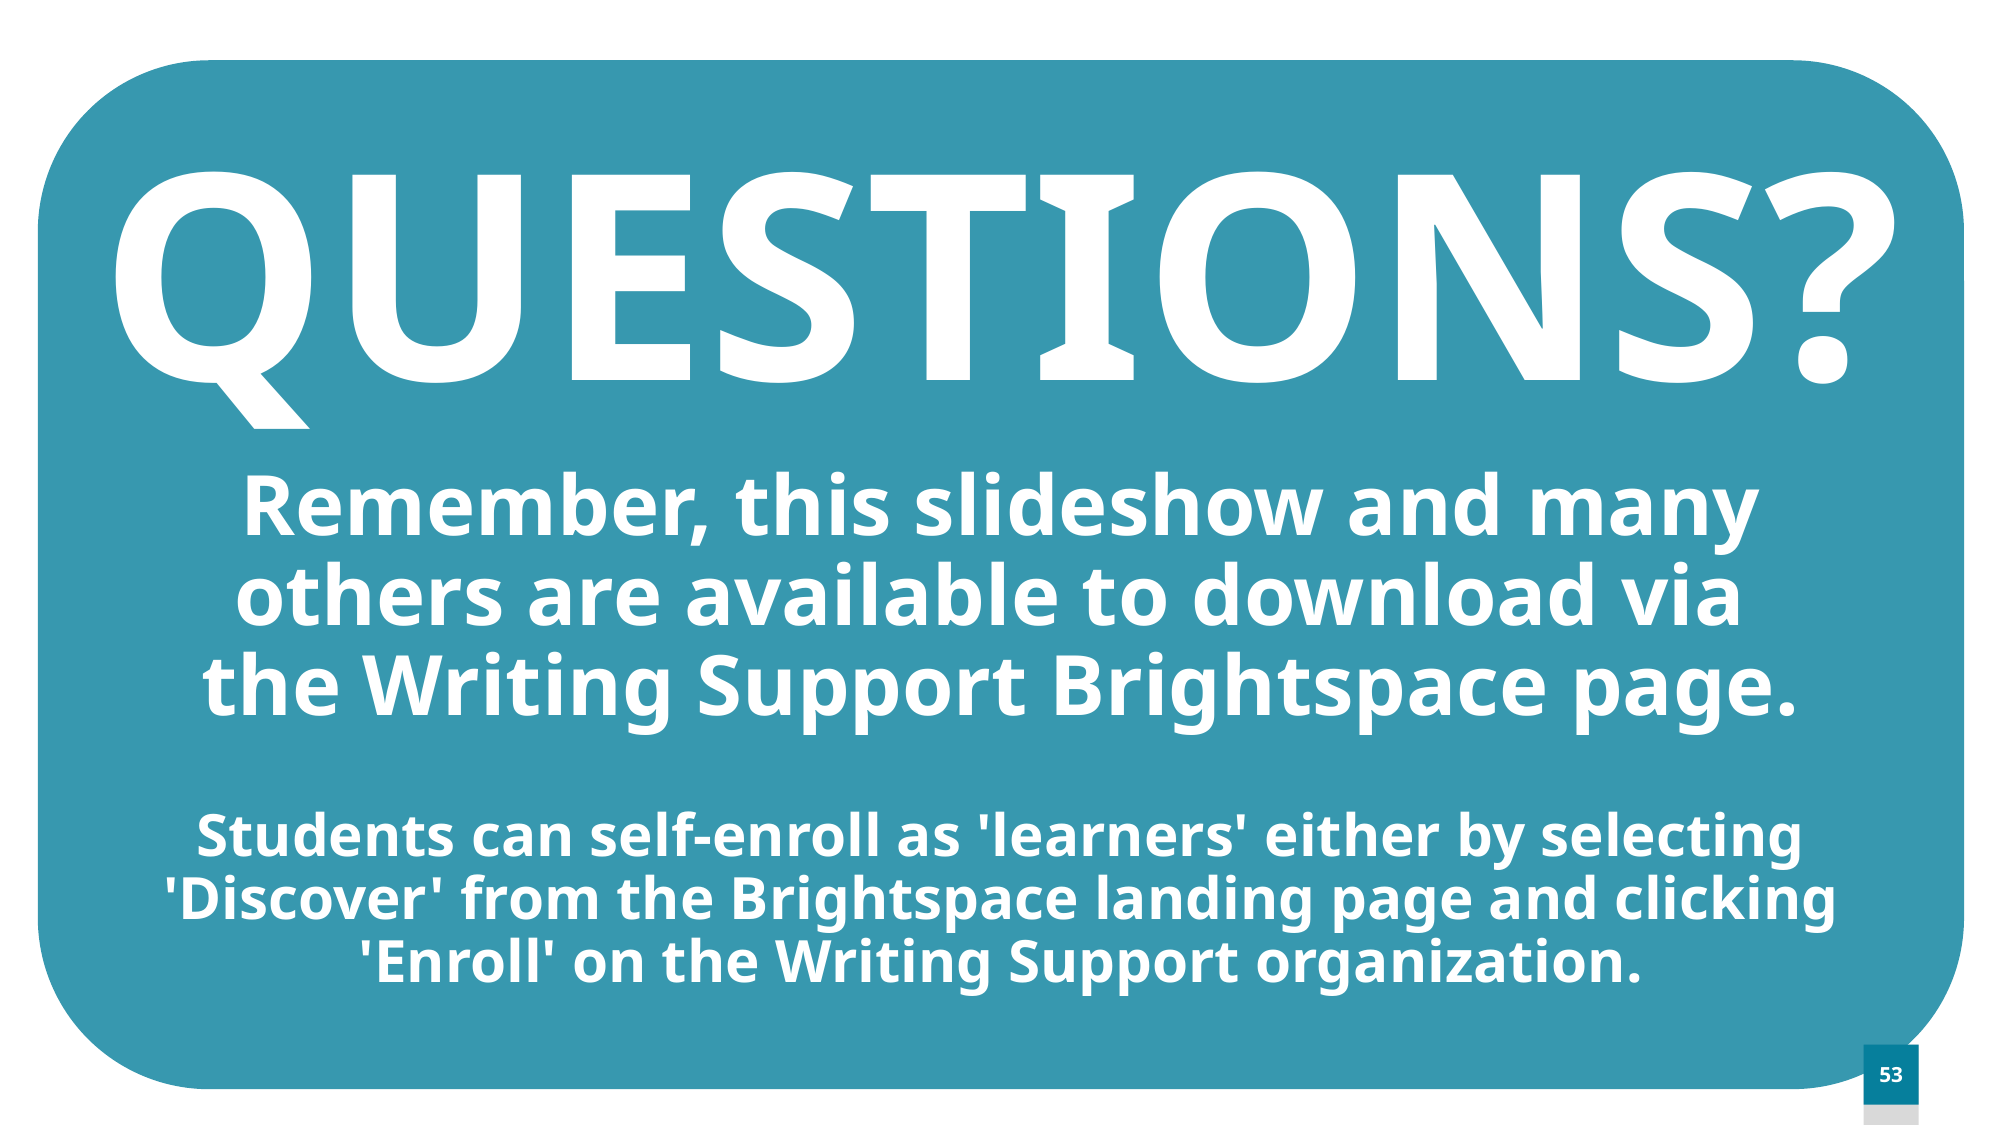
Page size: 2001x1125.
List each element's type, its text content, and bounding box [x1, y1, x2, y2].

text_box QUESTIONS? Remember, this slideshow and many others are available to download via the Writing Support Brightspace page. Students can self-enroll as 'learners' either by selecting 'Discover' from the Brightspace landing page and clicking 'Enroll' on the Writing Support organization. [54, 124, 1948, 222]
text_box [37, 158, 1965, 1090]
text_box [75, 60, 1926, 124]
